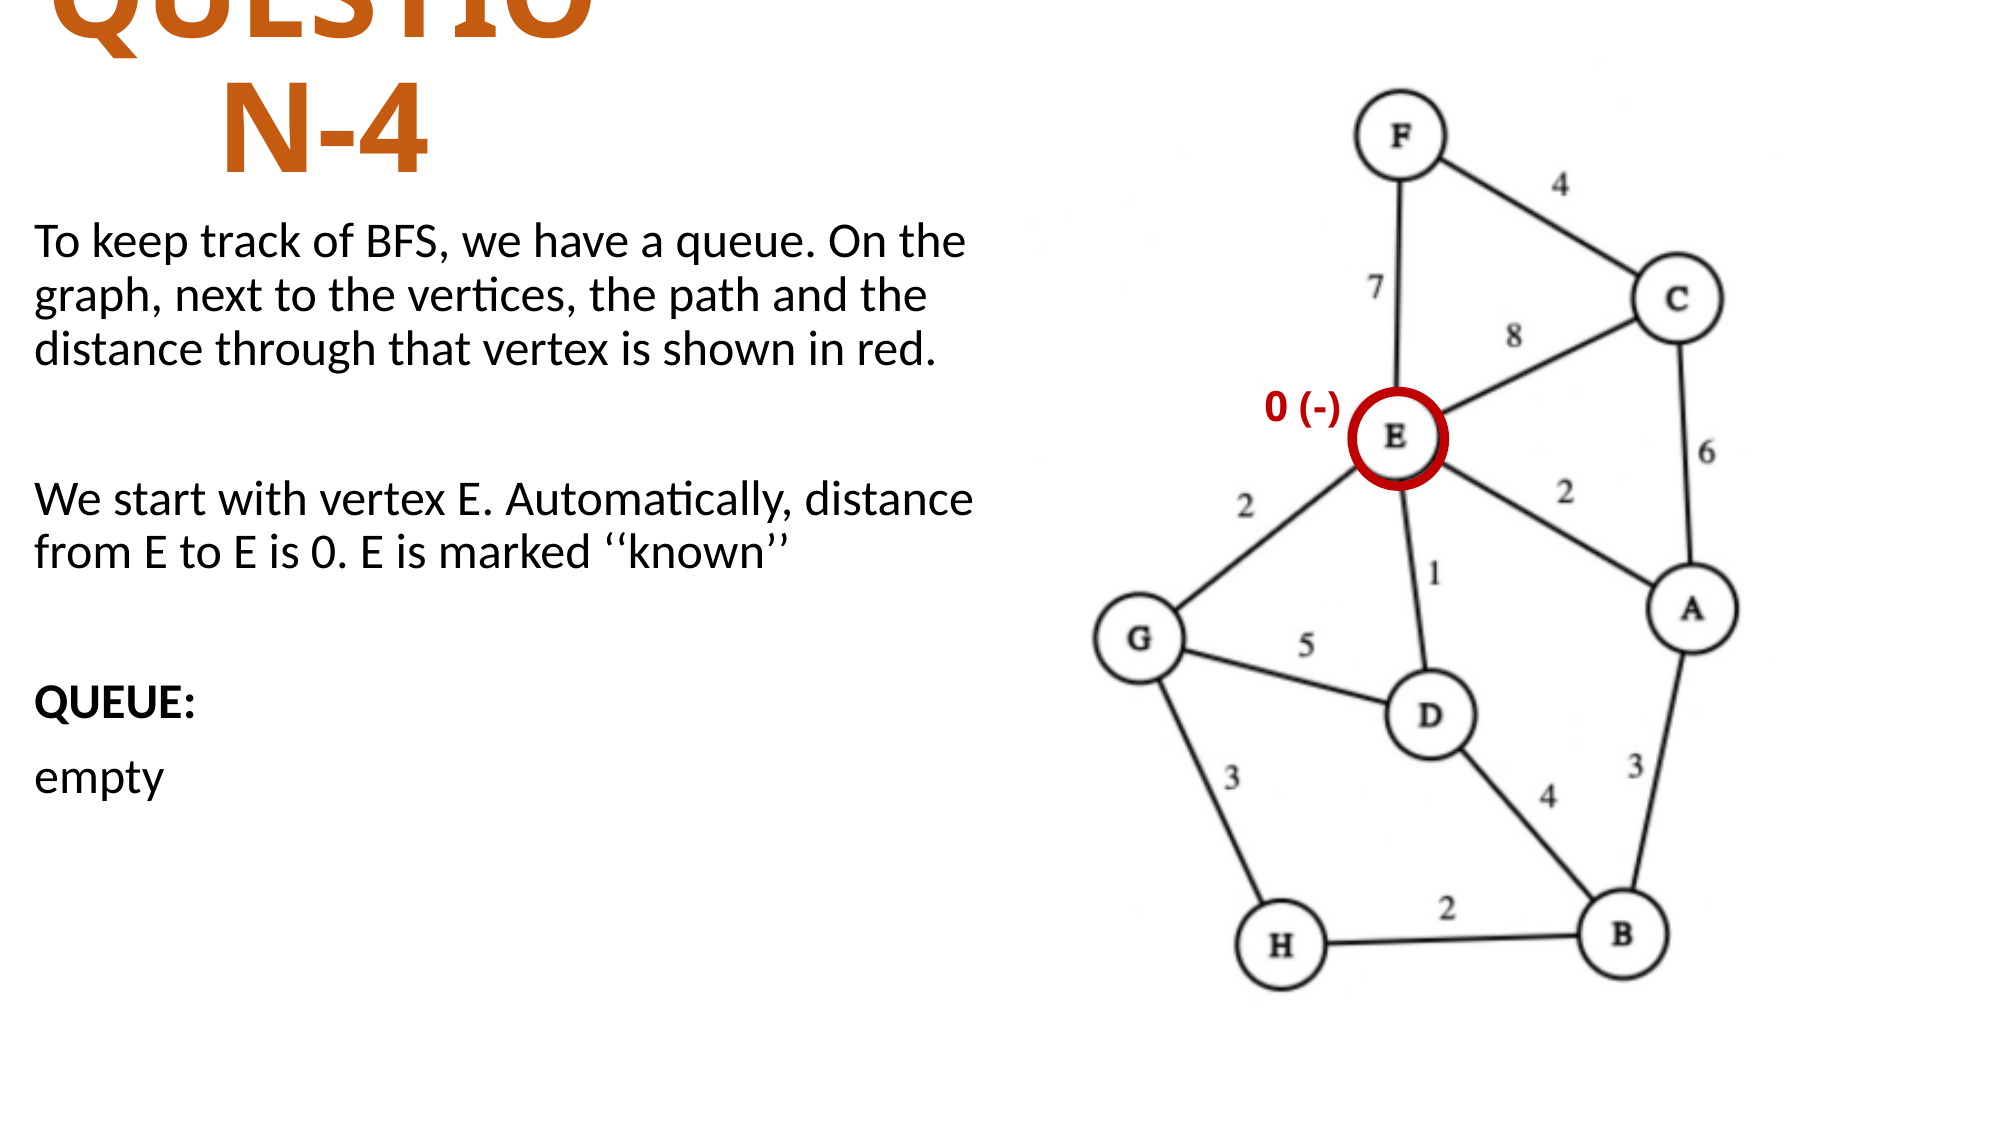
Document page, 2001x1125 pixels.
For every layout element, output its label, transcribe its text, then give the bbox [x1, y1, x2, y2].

title QUESTION-4 [0, 0, 646, 207]
subtitle To keep track of BFS, we have a queue. On the graph, next to the vertices, the path and the distance through that vertex is shown in red. We start with vertex E. Automatically, distance from E to E is 0. E is marked ‘‘known’’ QUEUE: empty [19, 206, 1000, 1096]
picture [999, 54, 1884, 1039]
